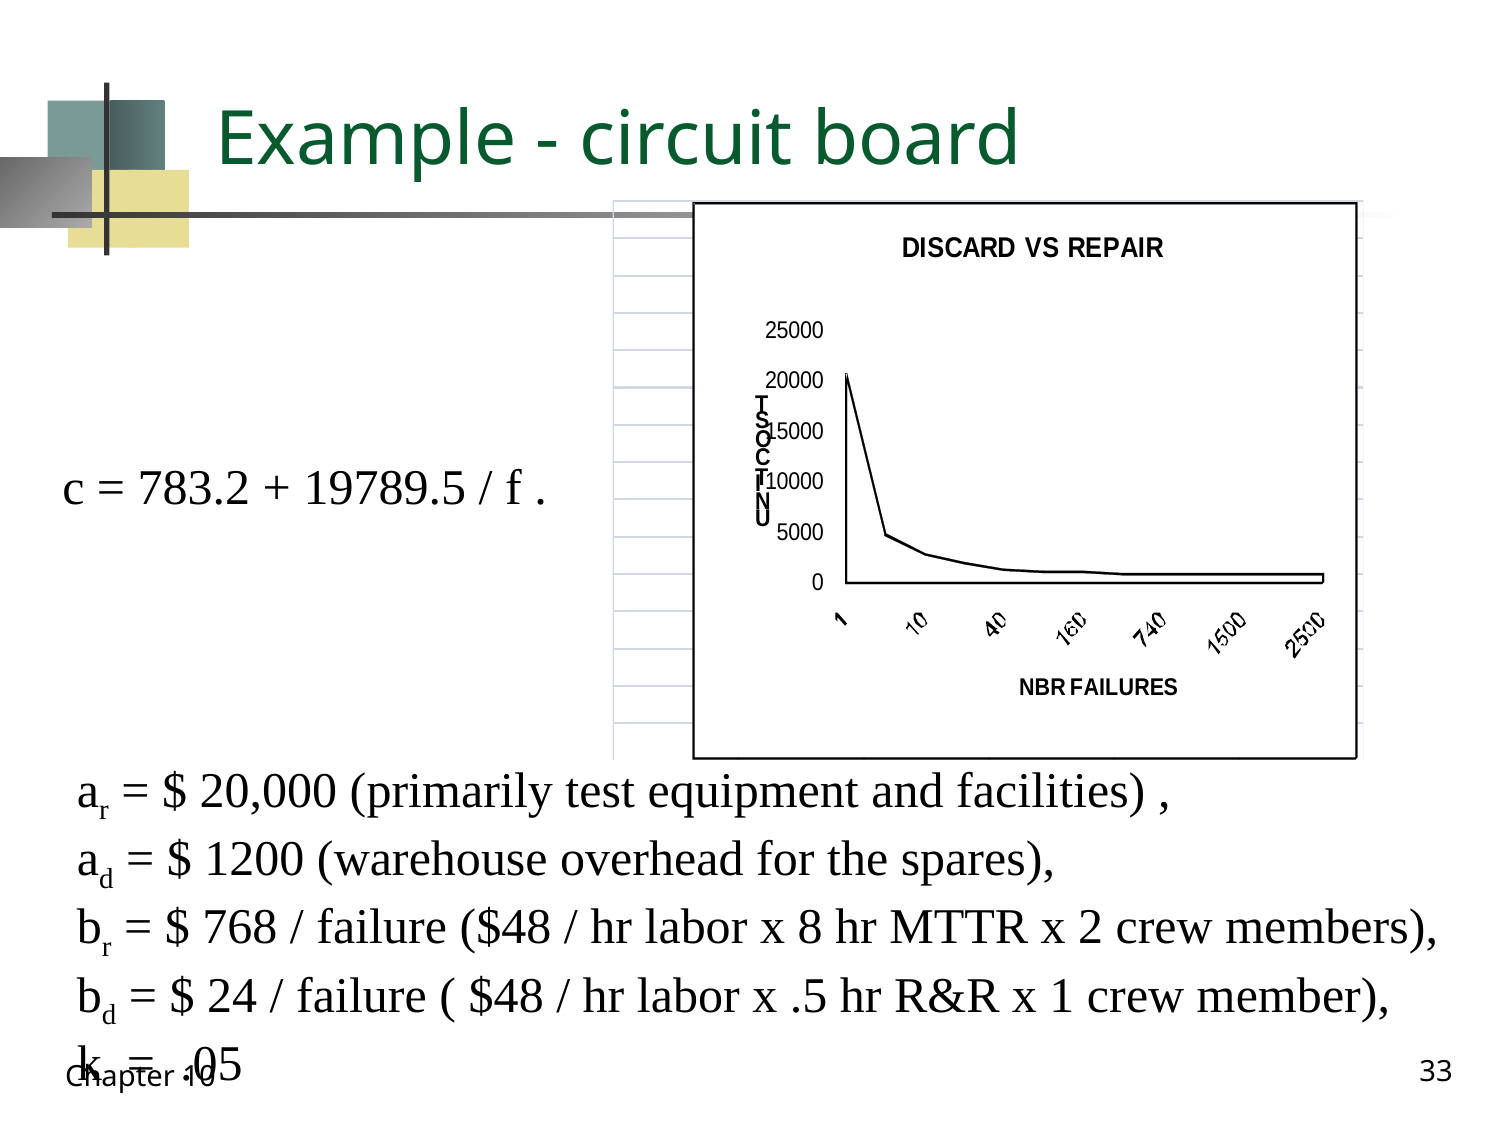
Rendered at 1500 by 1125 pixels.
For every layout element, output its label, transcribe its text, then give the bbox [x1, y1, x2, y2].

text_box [612, 199, 1366, 762]
text_box c = 783.2 + 19789.5 / f . [47, 447, 562, 523]
slide_number 33 [1154, 1023, 1468, 1100]
text_box ar = $ 20,000 (primarily test equipment and facilities) , ad = $ 1200 (warehouse overhead for the spares), br = $ 768 / failure ($48 / hr labor x 8 hr MTTR x 2 crew members), bd = $ 24 / failure ( $48 / hr labor x .5 hr R&R x 1 crew member), k = .05 [61, 749, 1454, 1099]
slide_number Chapter 10 [49, 1024, 363, 1101]
title Example - circuit board [200, 62, 1213, 188]
